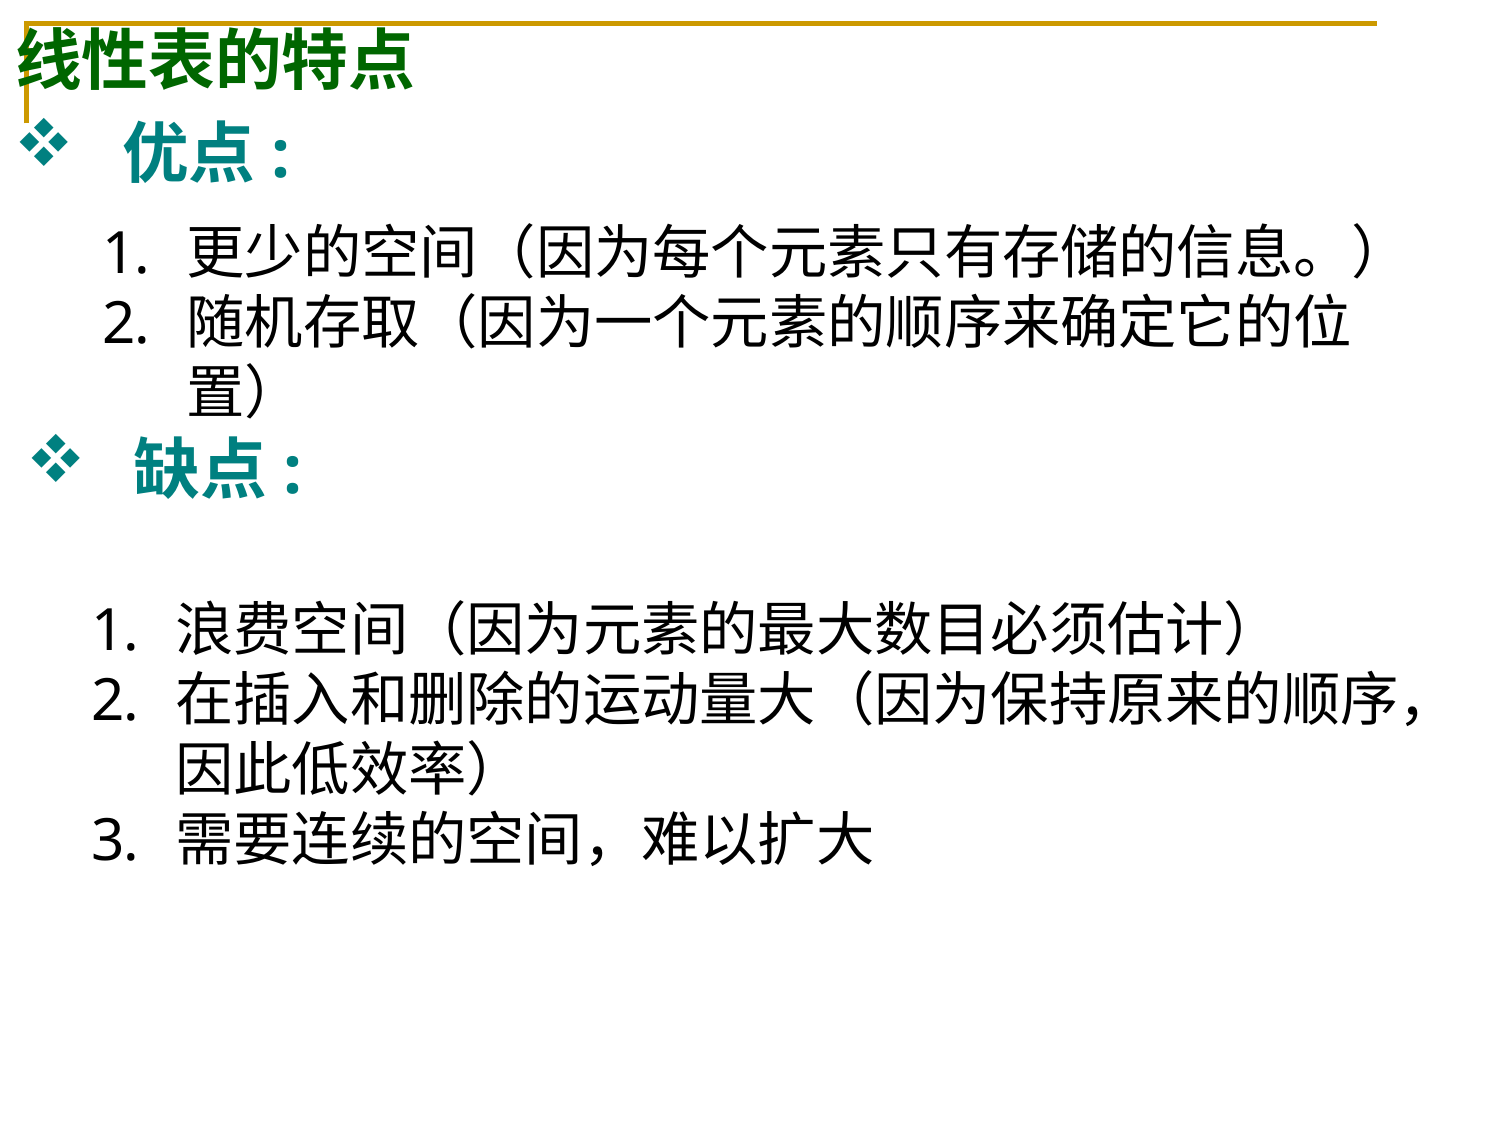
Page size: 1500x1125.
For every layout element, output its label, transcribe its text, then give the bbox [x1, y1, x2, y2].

title 线性表的特点 [0, 9, 1500, 98]
text_box 浪费空间（因为元素的最大数目必须估计） 在插入和删除的运动量大（因为保持原来的顺序，因此低效率） 需要连续的空间，难以扩大 [76, 584, 1452, 1023]
text_box 更少的空间（因为每个元素只有存储的信息。） 随机存取（因为一个元素的顺序来确定它的位置） [87, 208, 1437, 378]
text_box 缺点: [11, 419, 1475, 542]
text_box 优点: [0, 103, 1463, 216]
